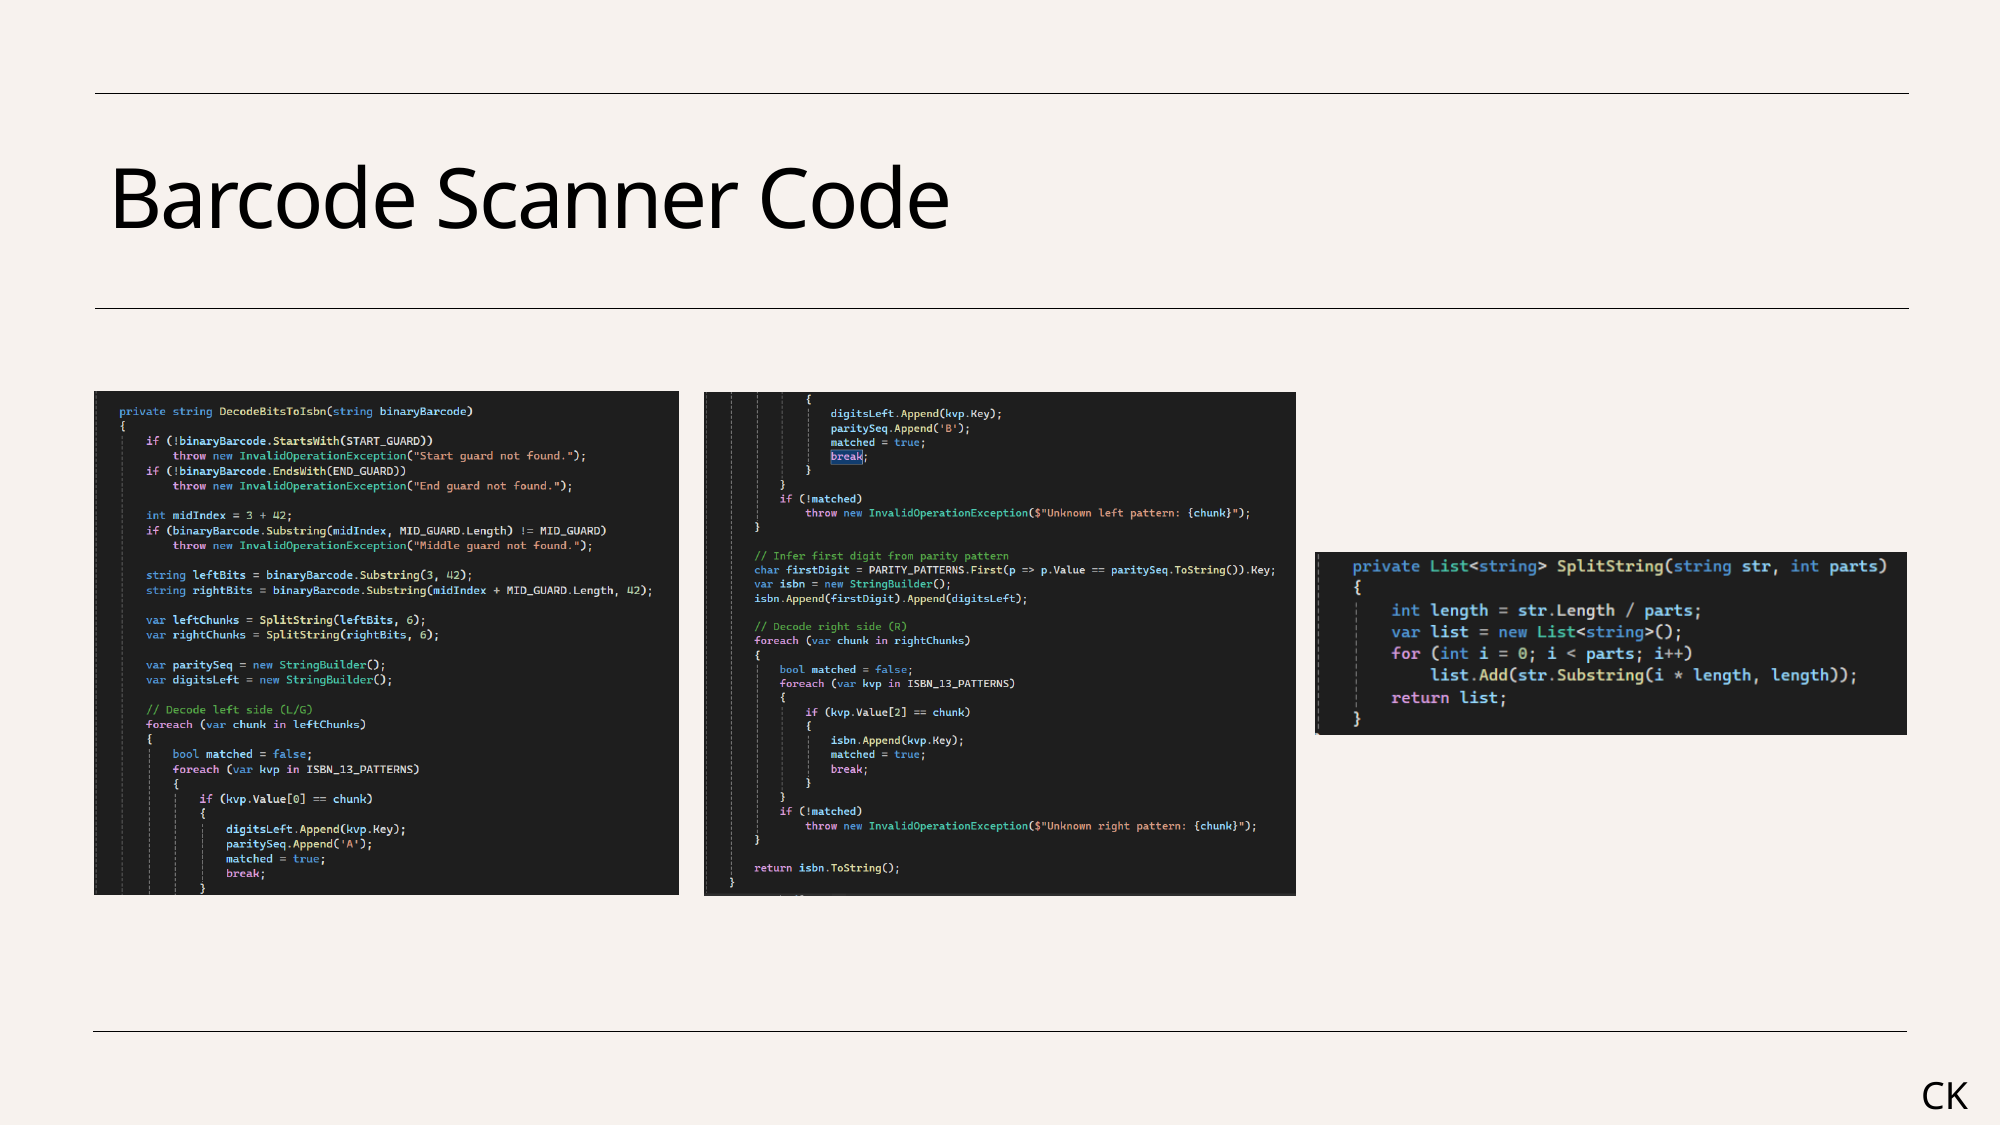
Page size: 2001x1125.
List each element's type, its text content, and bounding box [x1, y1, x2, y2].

title Barcode Scanner Code [93, 113, 1907, 291]
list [94, 391, 679, 895]
text_box CK [1906, 1064, 2000, 1125]
picture [704, 392, 1296, 896]
picture [1315, 552, 1907, 735]
